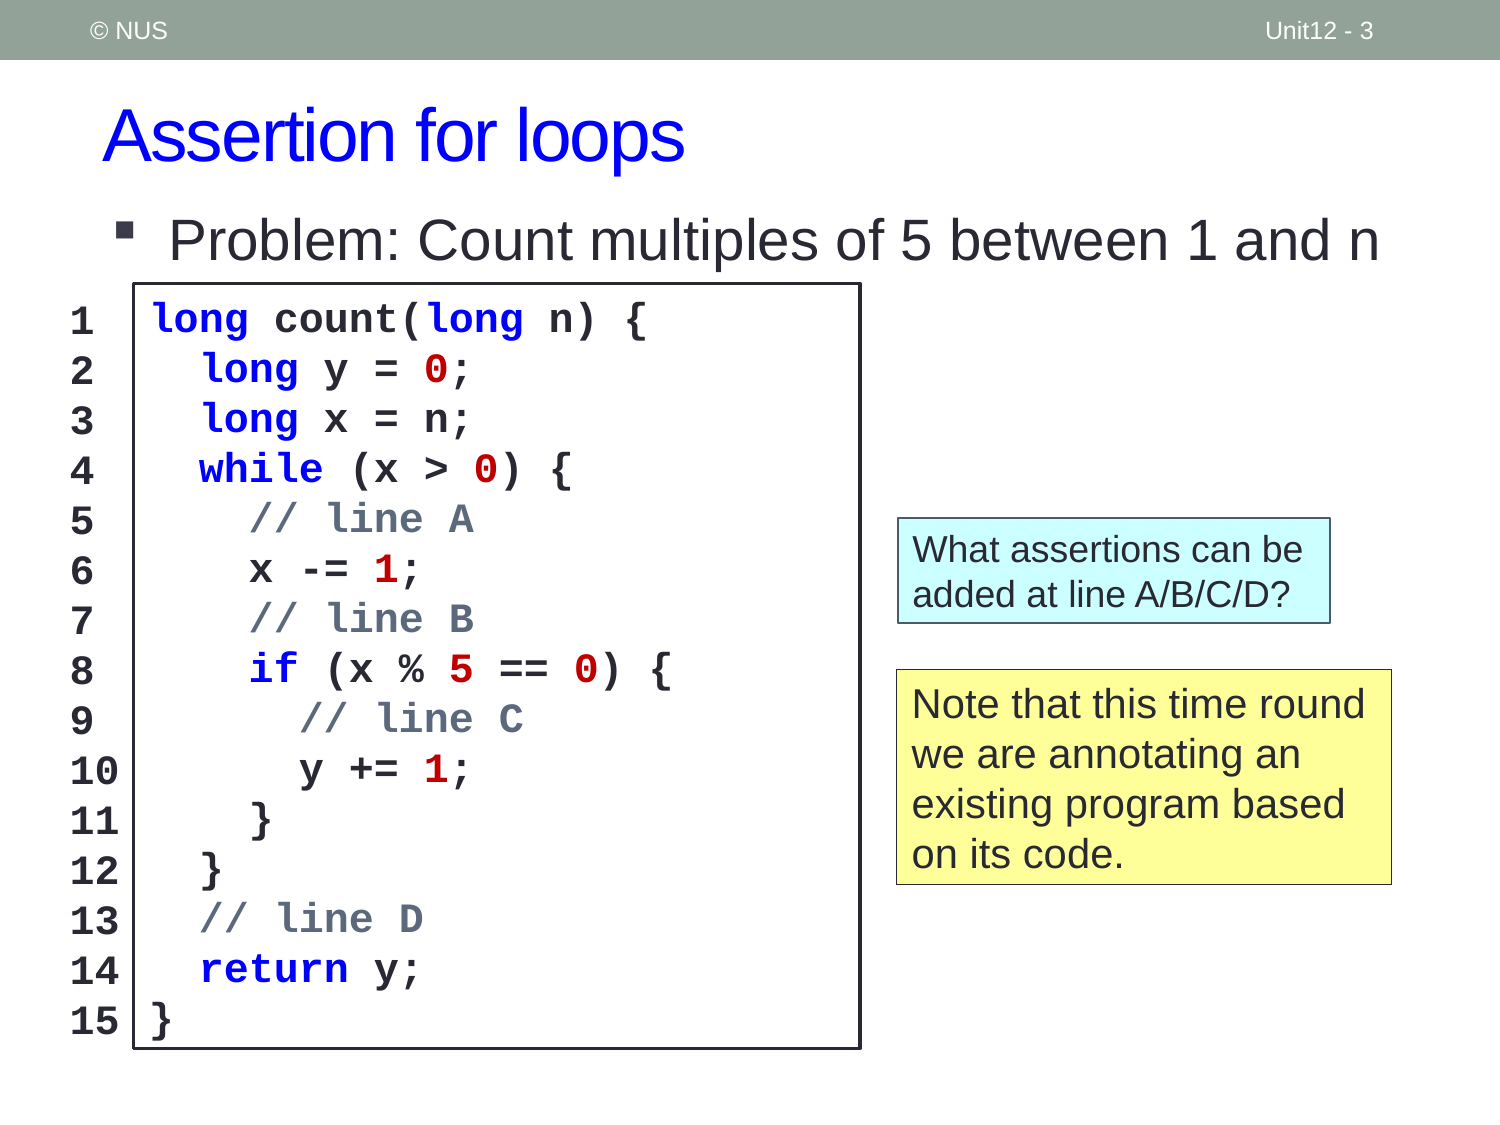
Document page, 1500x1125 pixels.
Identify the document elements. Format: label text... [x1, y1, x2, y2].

text_box What assertions can be added at line A/B/C/D? [895, 516, 1332, 625]
text_box 1 2 3 4 5 6 7 8 9 10 11 12 13 14 15 [54, 285, 169, 1051]
text_box long count(long n) { long y = 0; long x = n; while (x > 0) { // line A x -= 1; // line B if (x % 5 == 0) { // line C y += 1; } } // line D return y; } [132, 281, 862, 1051]
slide_number Unit12 - 3 [1250, 3, 1425, 57]
title Assertion for loops [87, 62, 1463, 200]
slide_number © NUS [75, 3, 550, 57]
text_box Note that this time round we are annotating an existing program based on its code. [896, 669, 1392, 885]
list Problem: Count multiples of 5 between 1 and n [96, 194, 1472, 1122]
